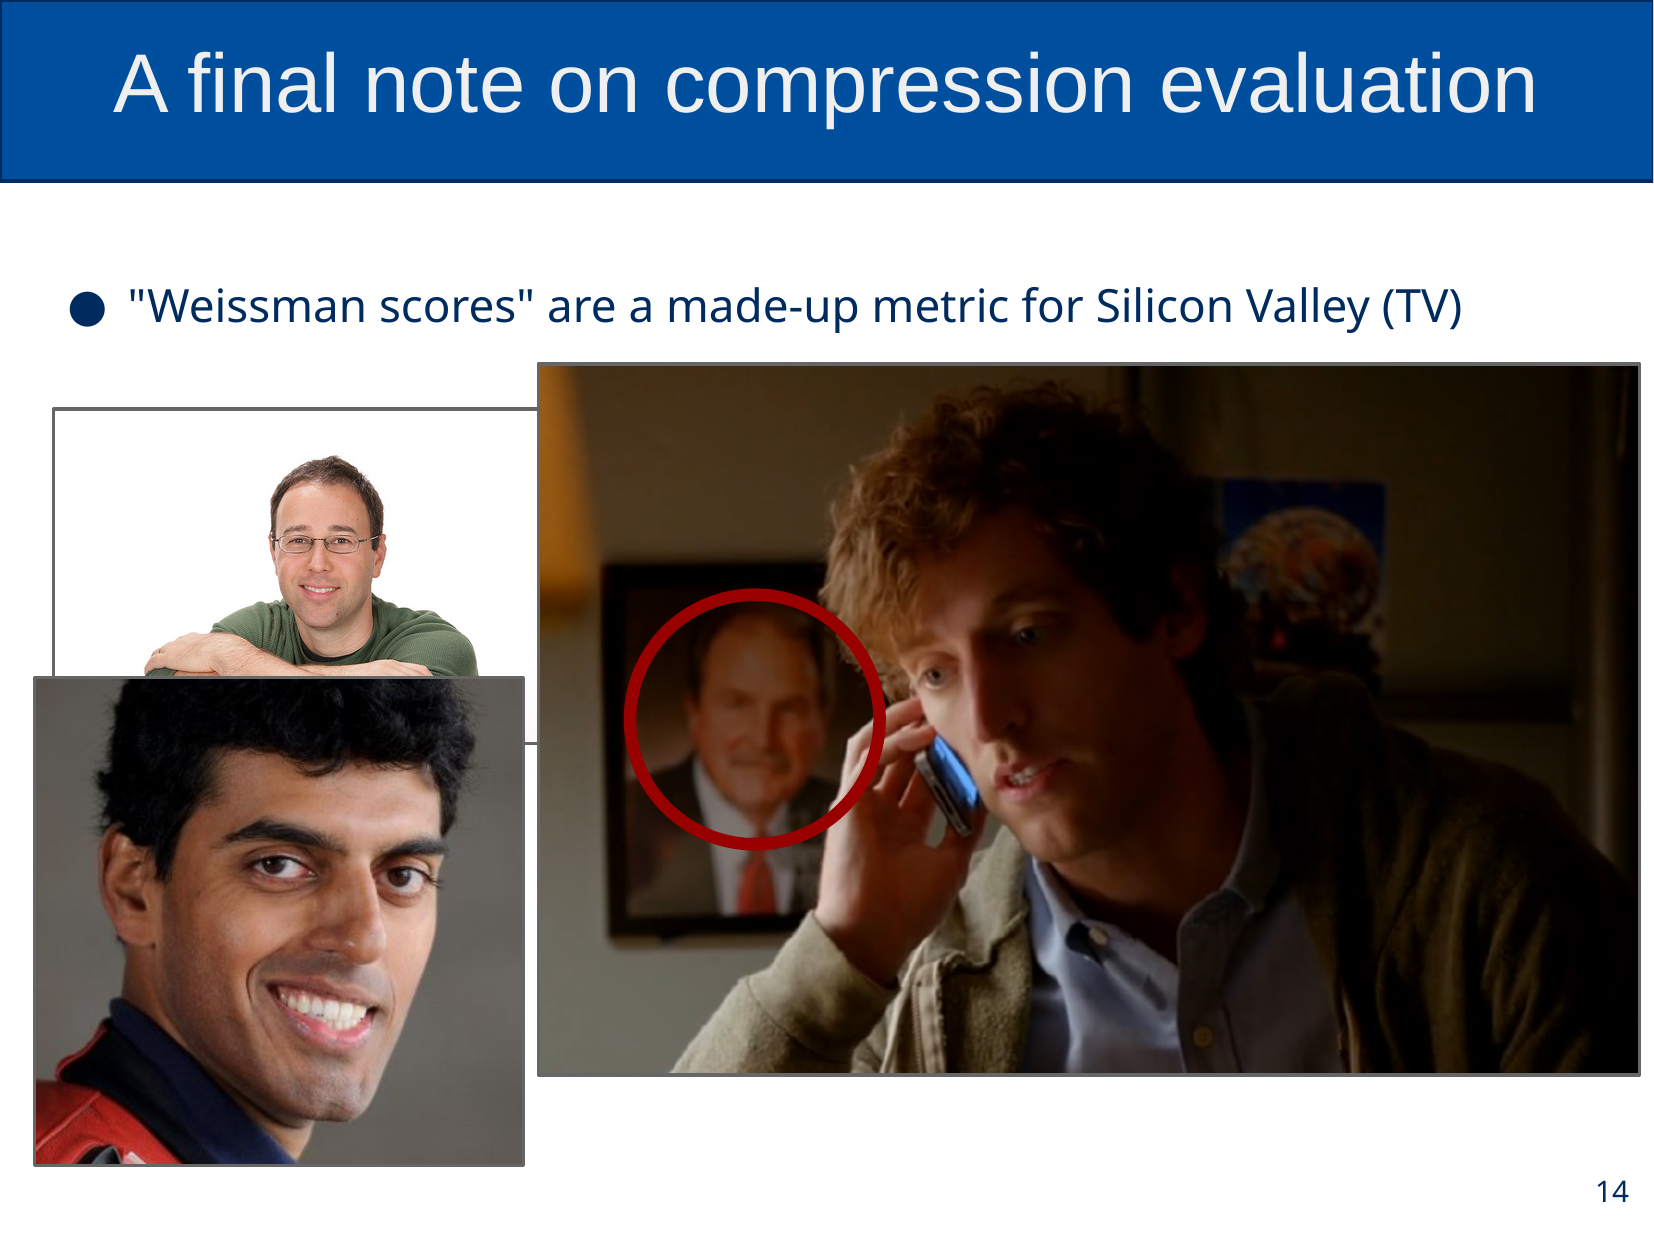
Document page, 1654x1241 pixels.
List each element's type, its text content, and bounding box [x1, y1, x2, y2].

picture [35, 365, 1638, 1165]
title A final note on compression evaluation [82, 36, 1571, 146]
slide_number 14 [1546, 1145, 1647, 1241]
list "Weissman scores" are a made-up metric for Silicon Valley (TV) [36, 232, 1631, 366]
